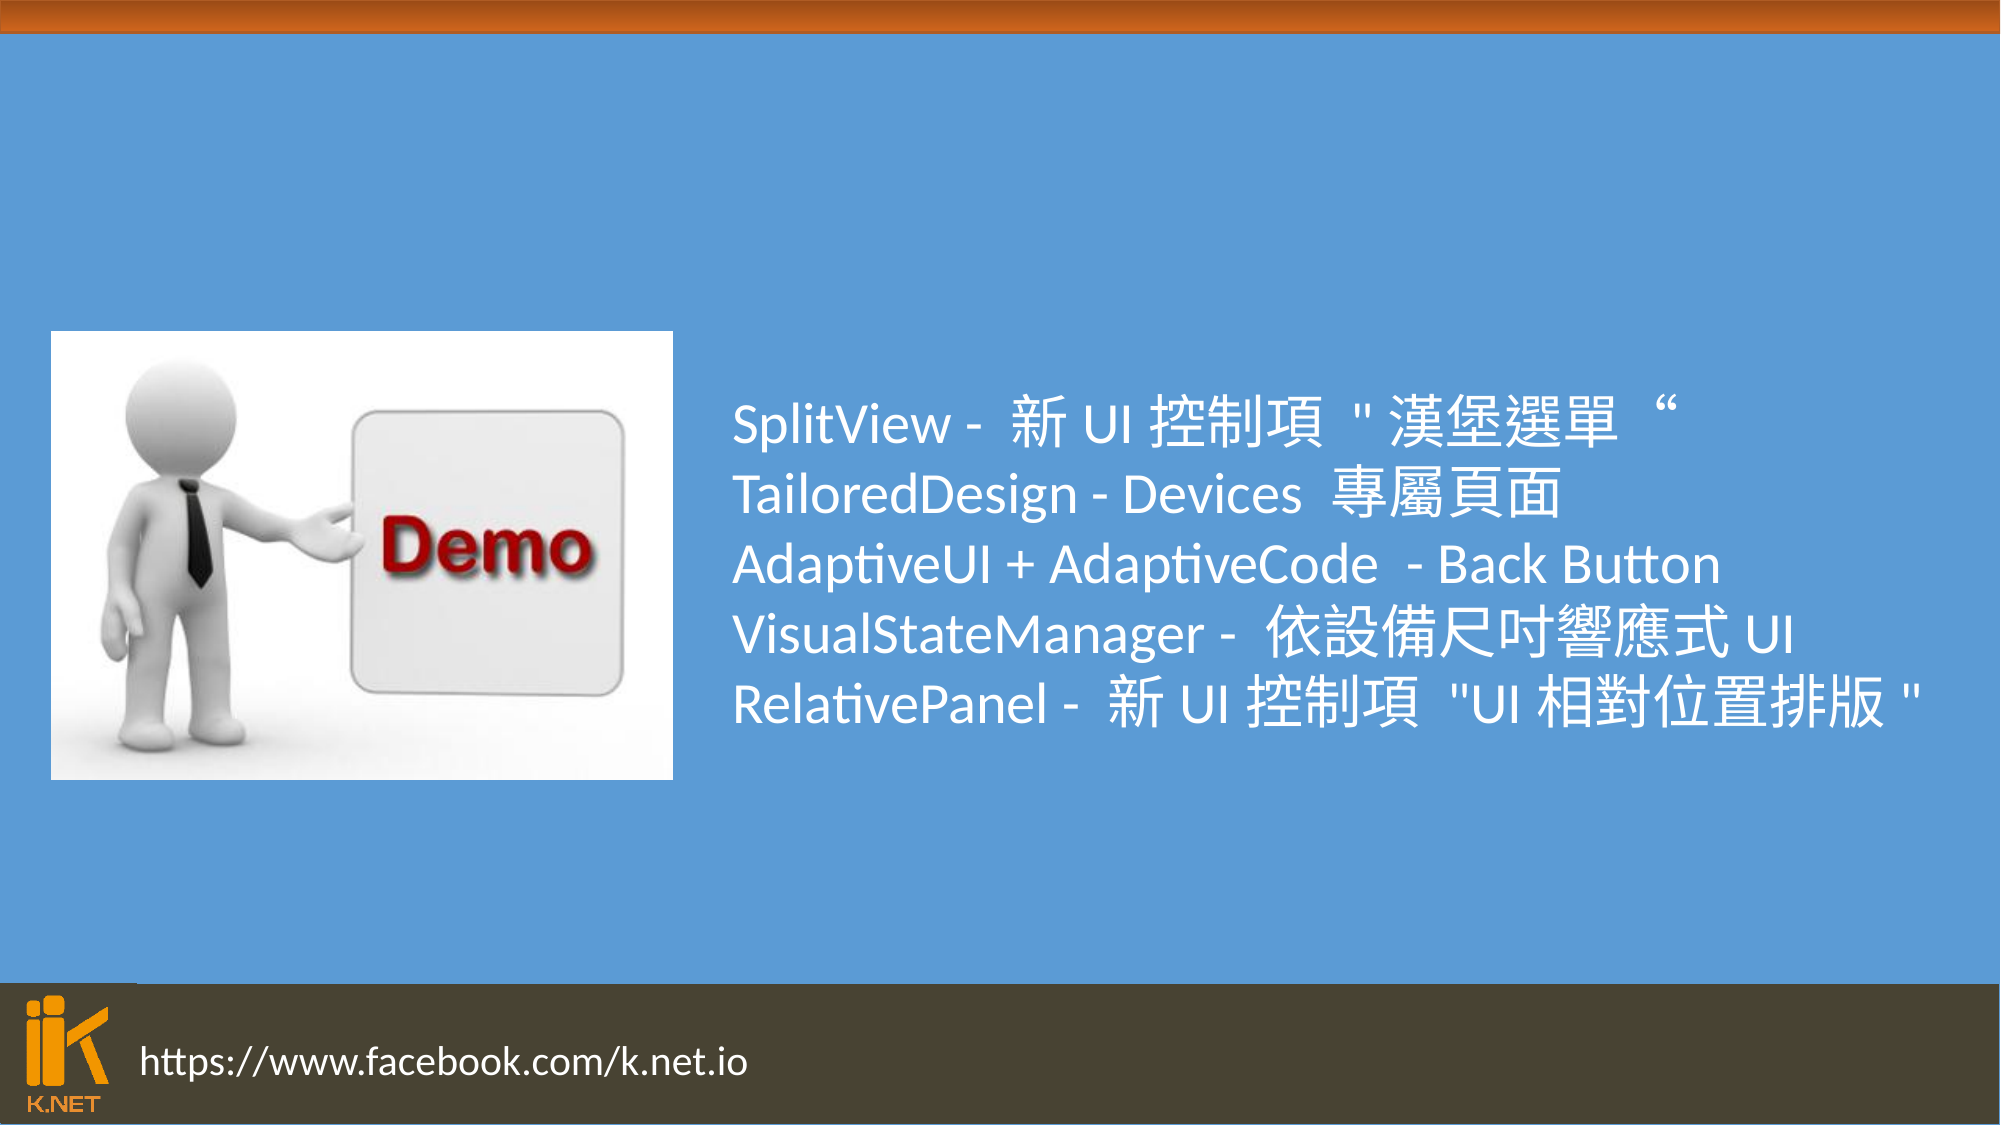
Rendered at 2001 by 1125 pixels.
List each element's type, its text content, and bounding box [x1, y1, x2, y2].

text_box SplitView - 新UI控制項 "漢堡選單“ TailoredDesign - Devices 專屬頁面 AdaptiveUI + AdaptiveCode - Back Button VisualStateManager - 依設備尺吋響應式UI RelativePanel - 新UI控制項 "UI相對位置排版" [717, 377, 2000, 743]
picture [51, 331, 673, 780]
picture [0, 983, 137, 1123]
